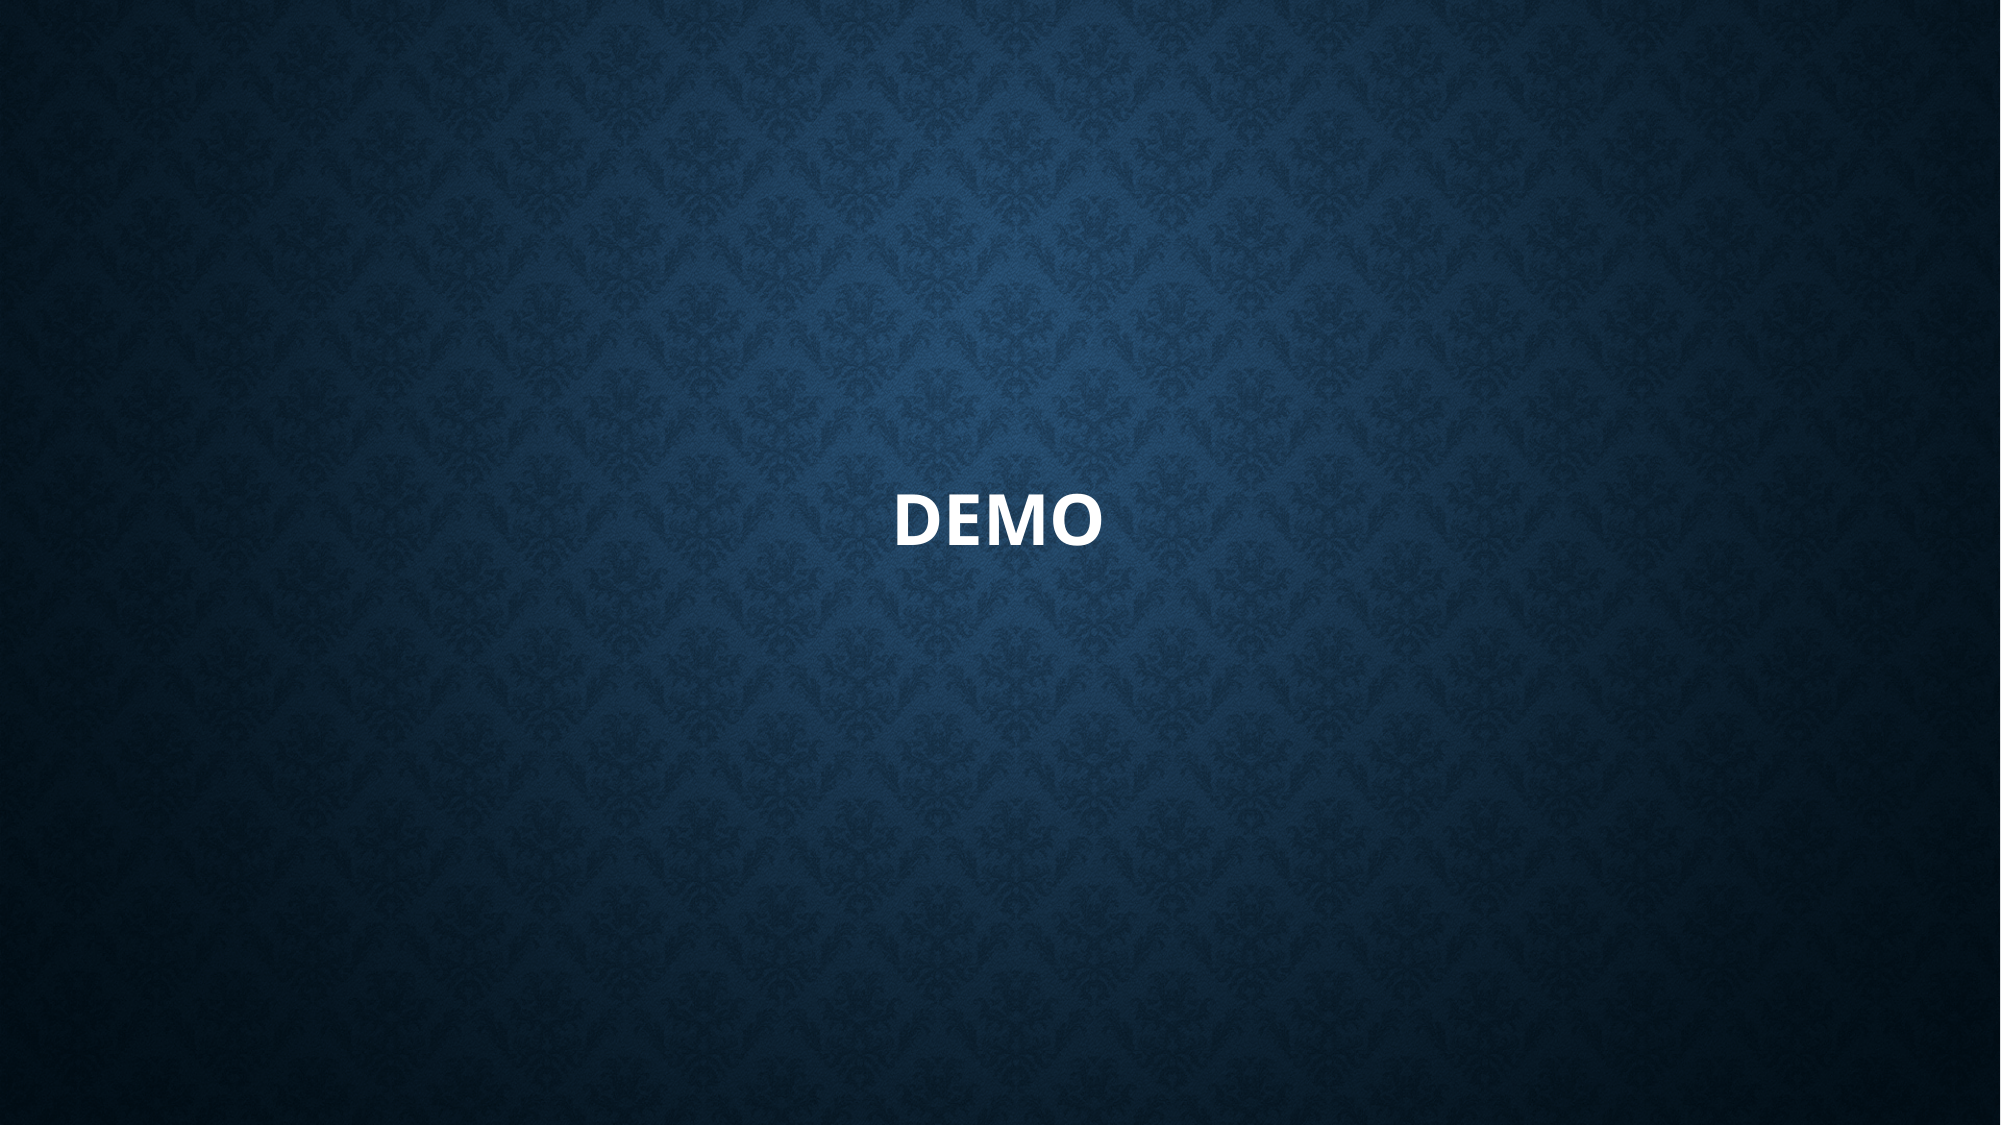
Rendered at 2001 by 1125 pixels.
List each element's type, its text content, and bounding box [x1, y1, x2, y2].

title Demo [149, 413, 1849, 631]
